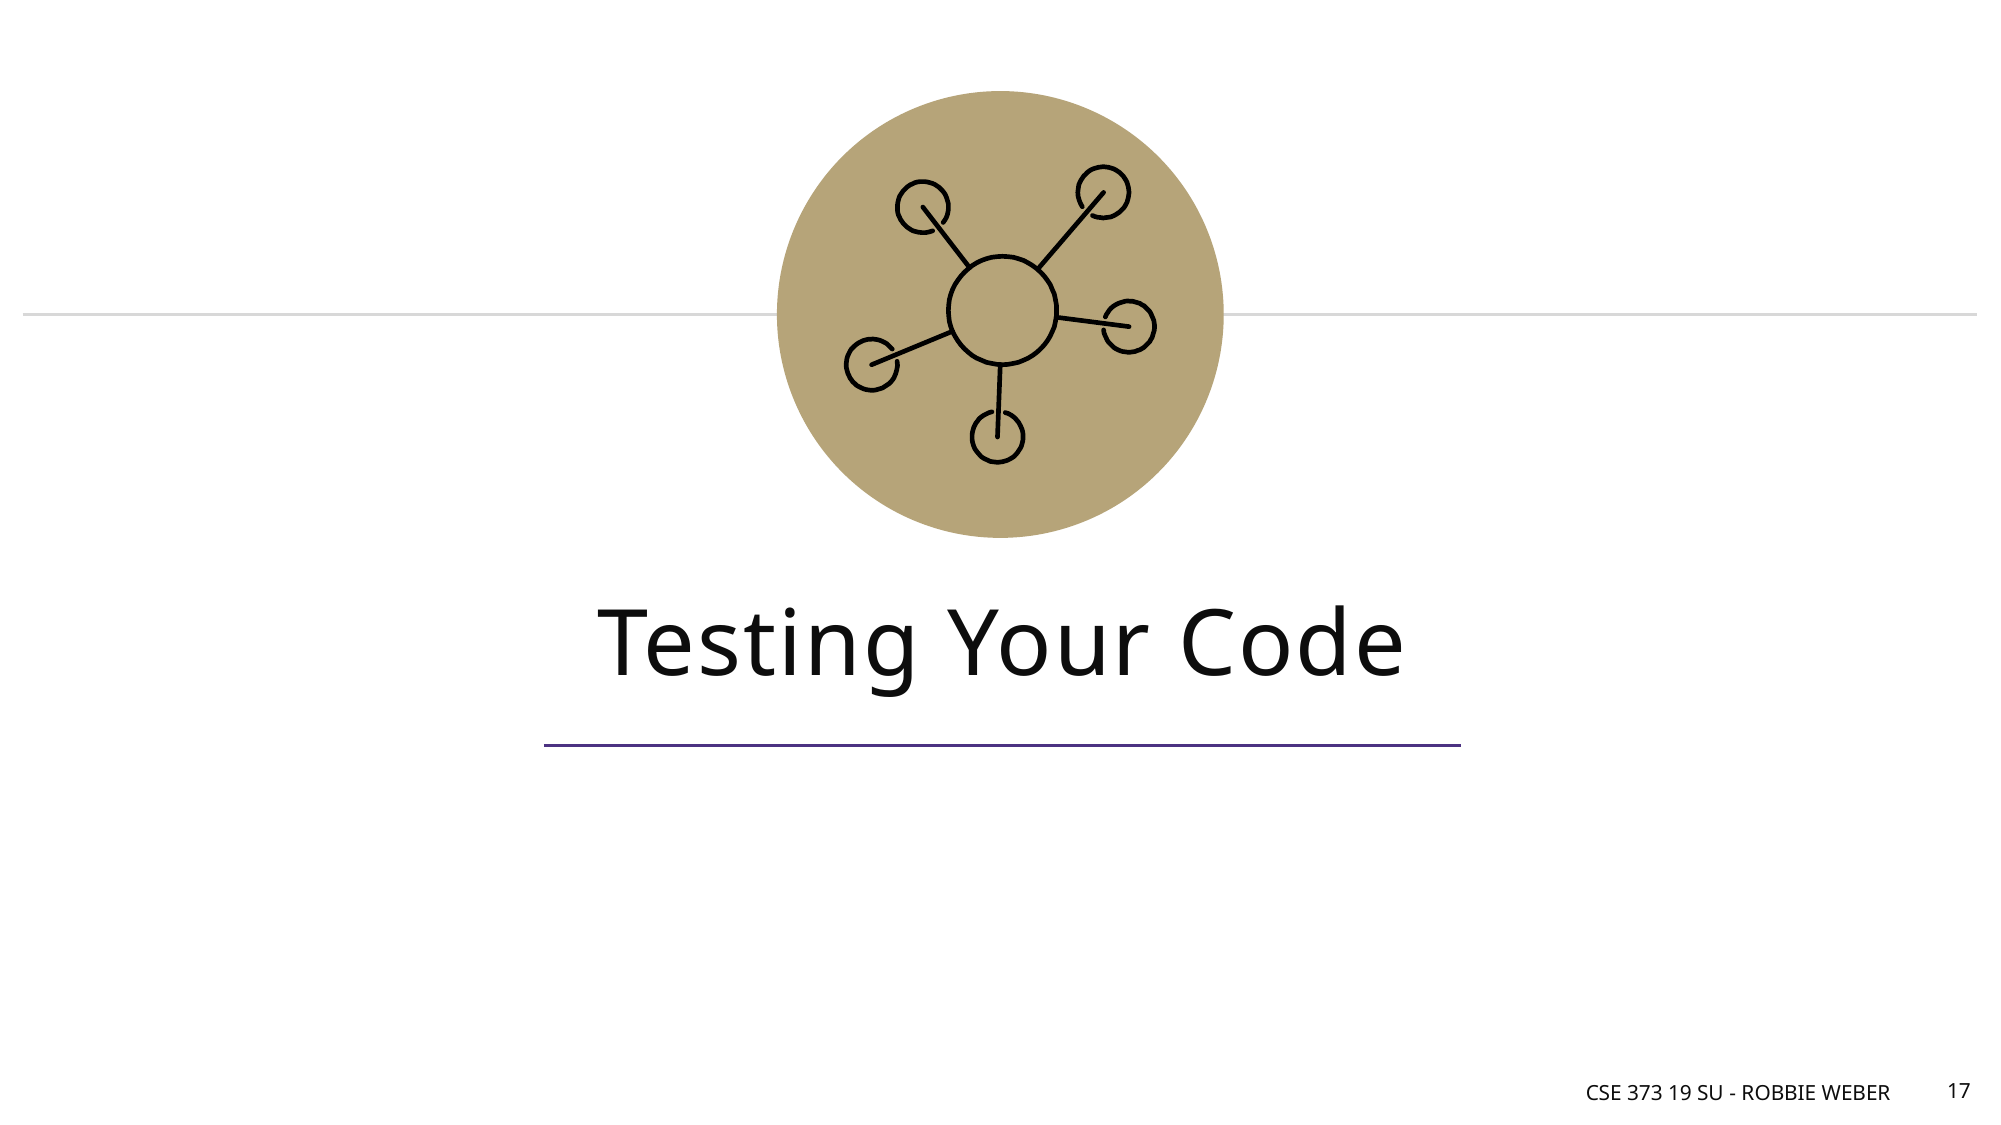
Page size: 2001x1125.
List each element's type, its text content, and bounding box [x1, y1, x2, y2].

footer CSE 373 19 Su - Robbie Weber [937, 1069, 1906, 1115]
slide_number 17 [1916, 1069, 1986, 1115]
title Testing Your Code [543, 565, 1461, 732]
